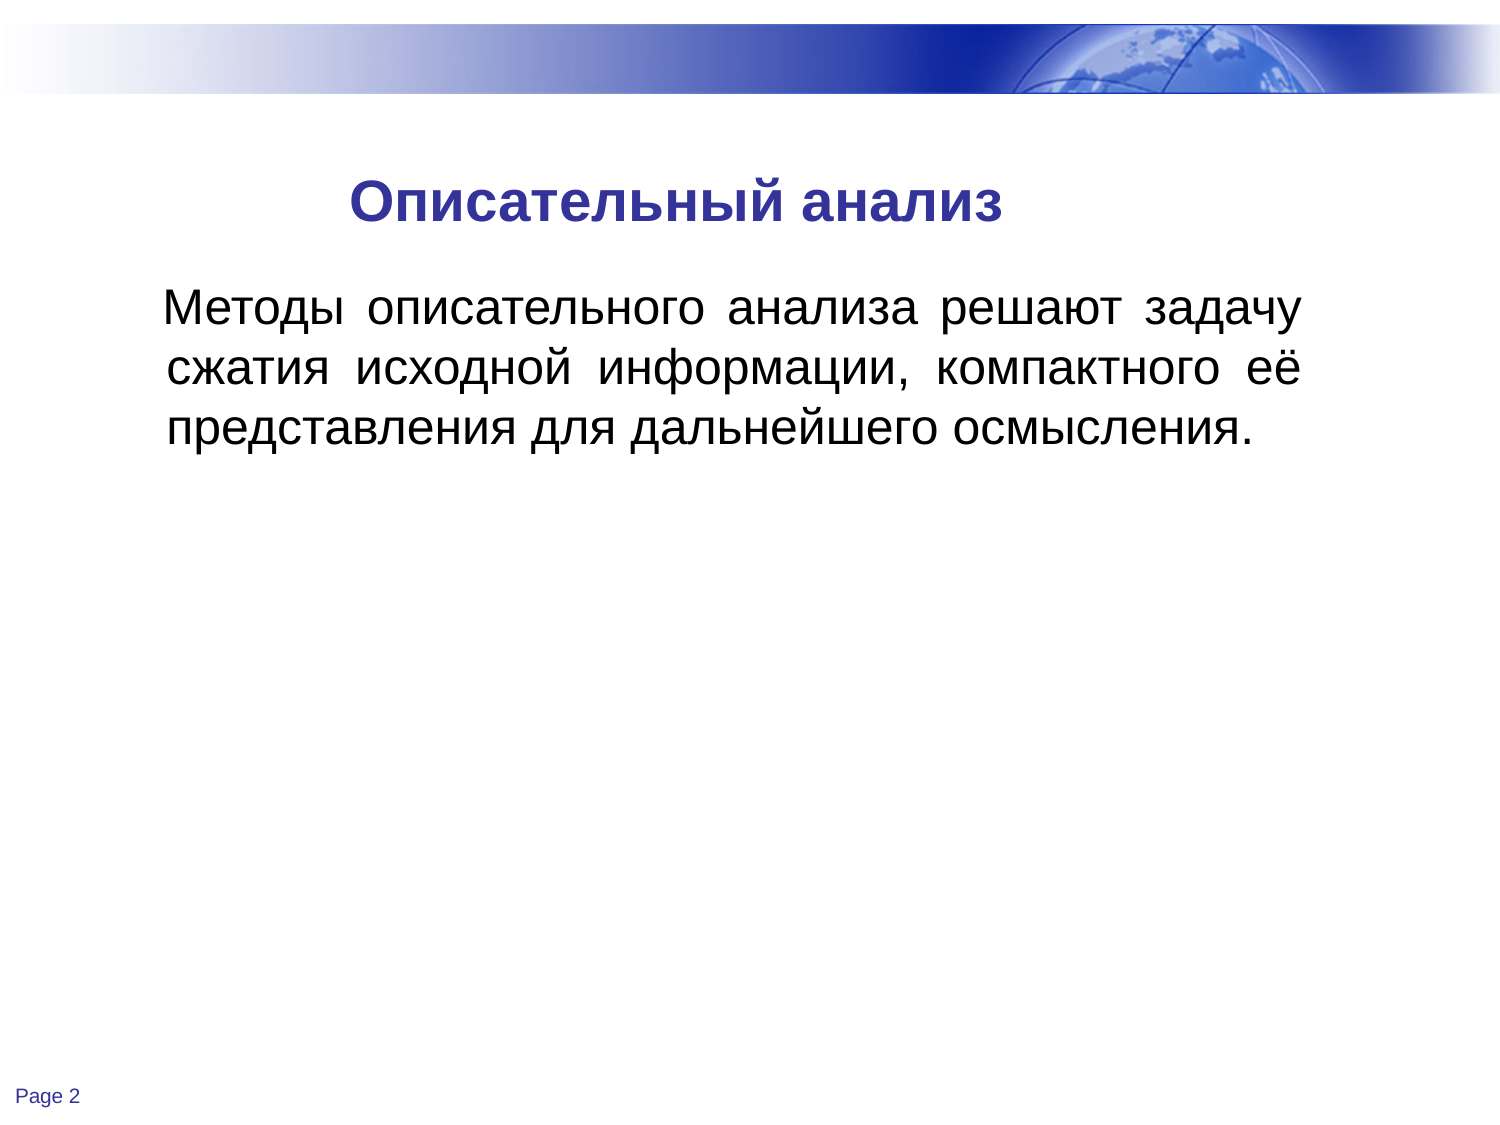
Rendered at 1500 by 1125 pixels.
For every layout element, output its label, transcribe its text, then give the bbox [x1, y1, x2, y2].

slide_number Page 2 [0, 1074, 175, 1125]
text_box Методы описательного анализа решают задачу сжатия исходной информации, компактного её представления для дальнейшего осмысления. [147, 267, 1318, 953]
title Описательный анализ [334, 129, 1317, 267]
